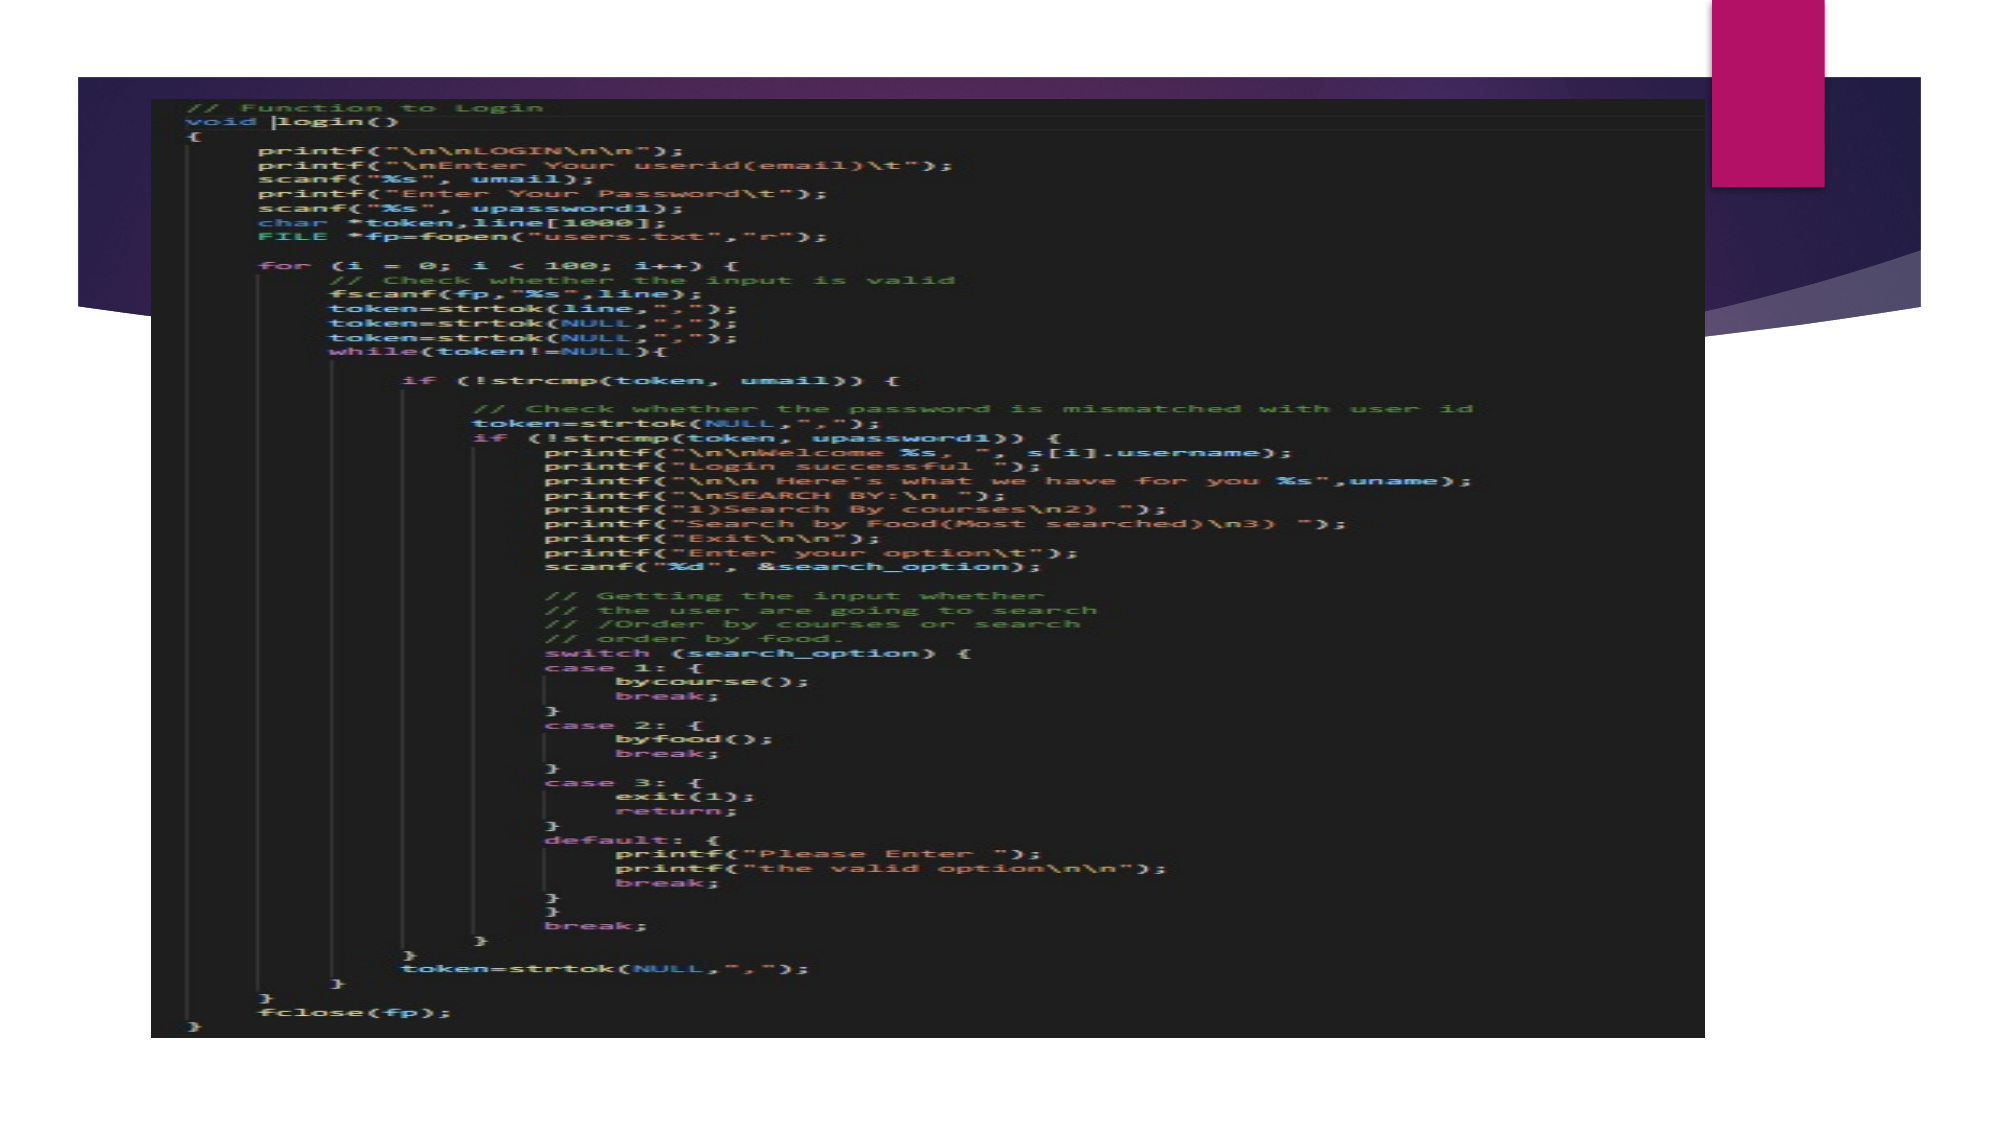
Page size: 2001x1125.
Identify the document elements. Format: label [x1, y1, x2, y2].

list [150, 99, 1705, 1038]
